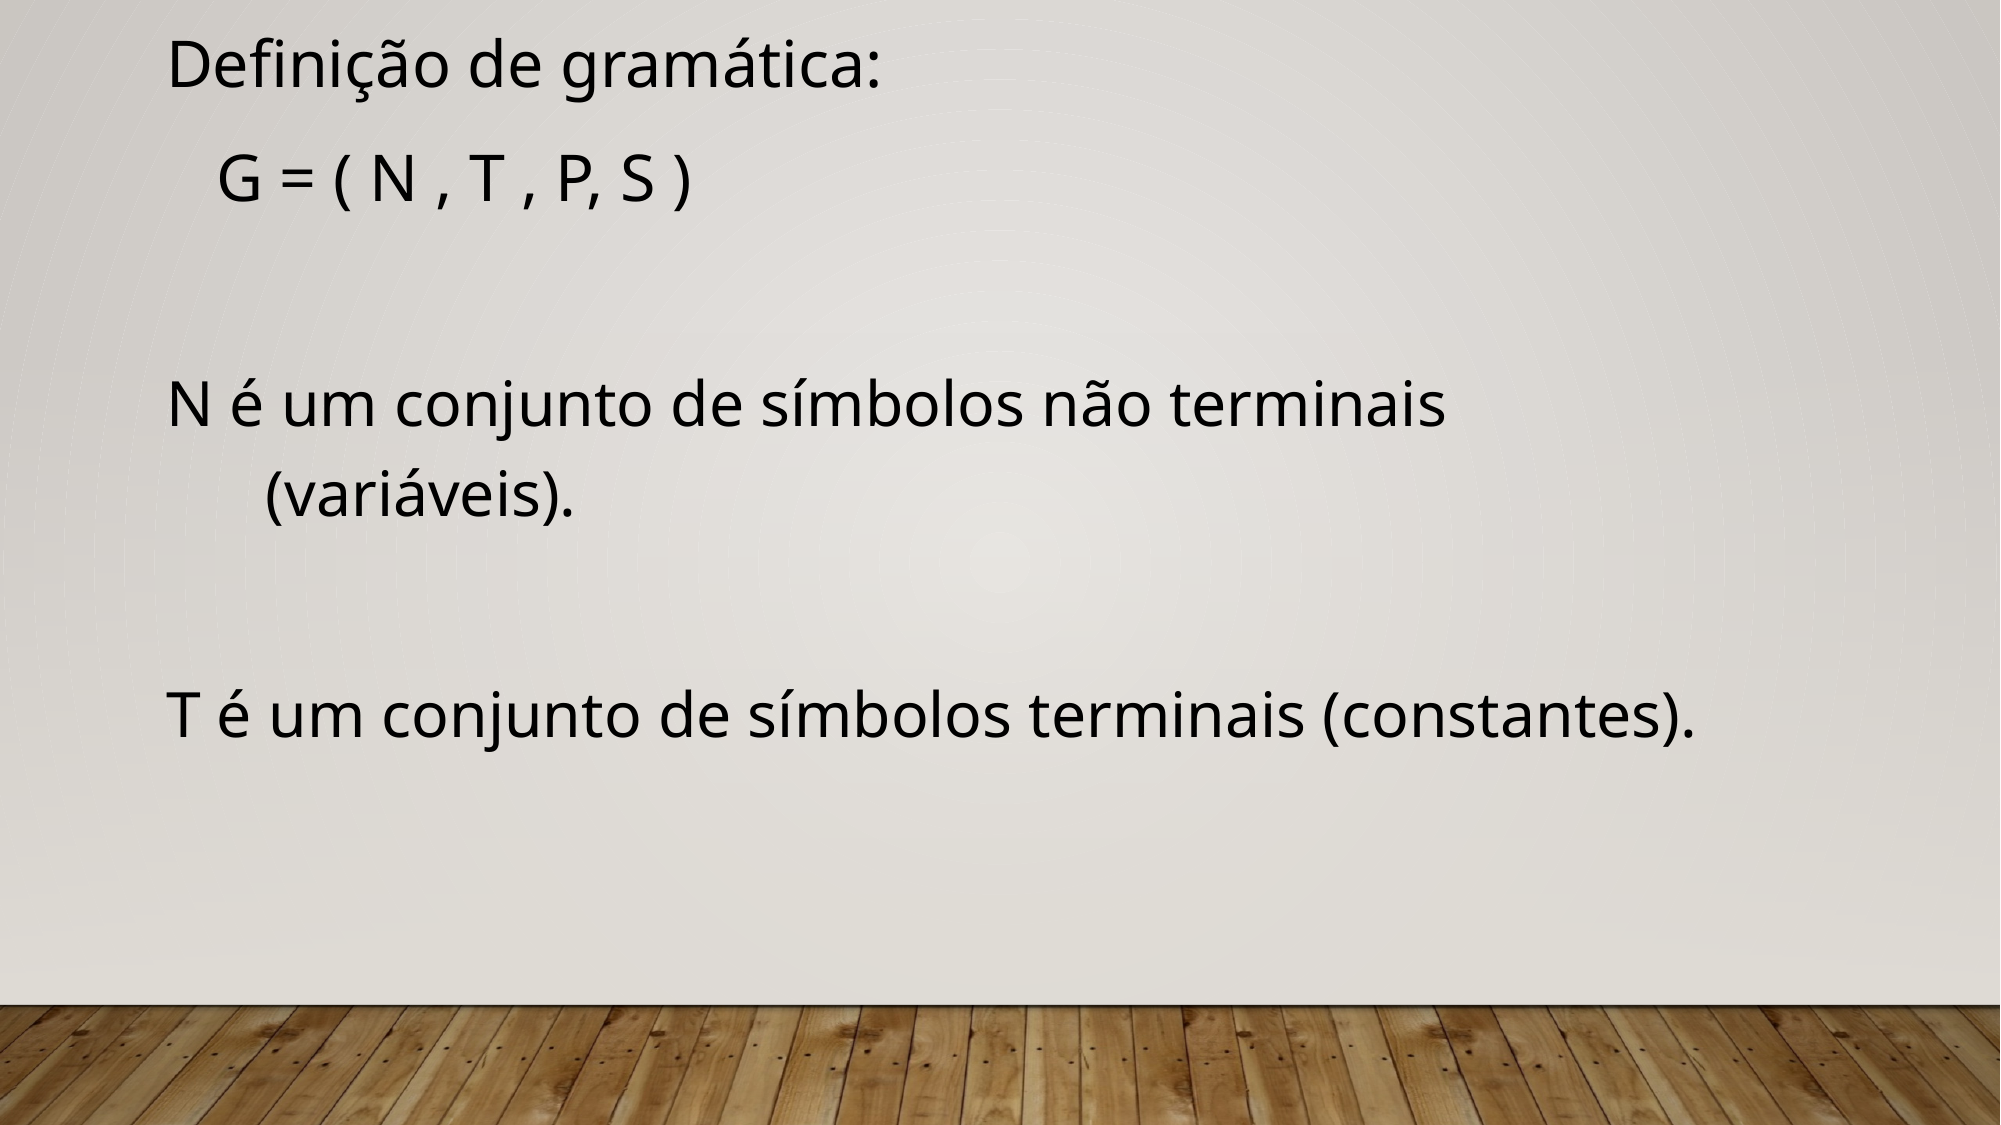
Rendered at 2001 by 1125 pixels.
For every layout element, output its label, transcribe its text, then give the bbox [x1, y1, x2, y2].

picture [0, 1005, 2000, 1125]
list Definição de gramática: G = ( N , T , P, S ) N é um conjunto de símbolos não terminais (variáveis). T é um conjunto de símbolos terminais (constantes). [150, 0, 1717, 886]
